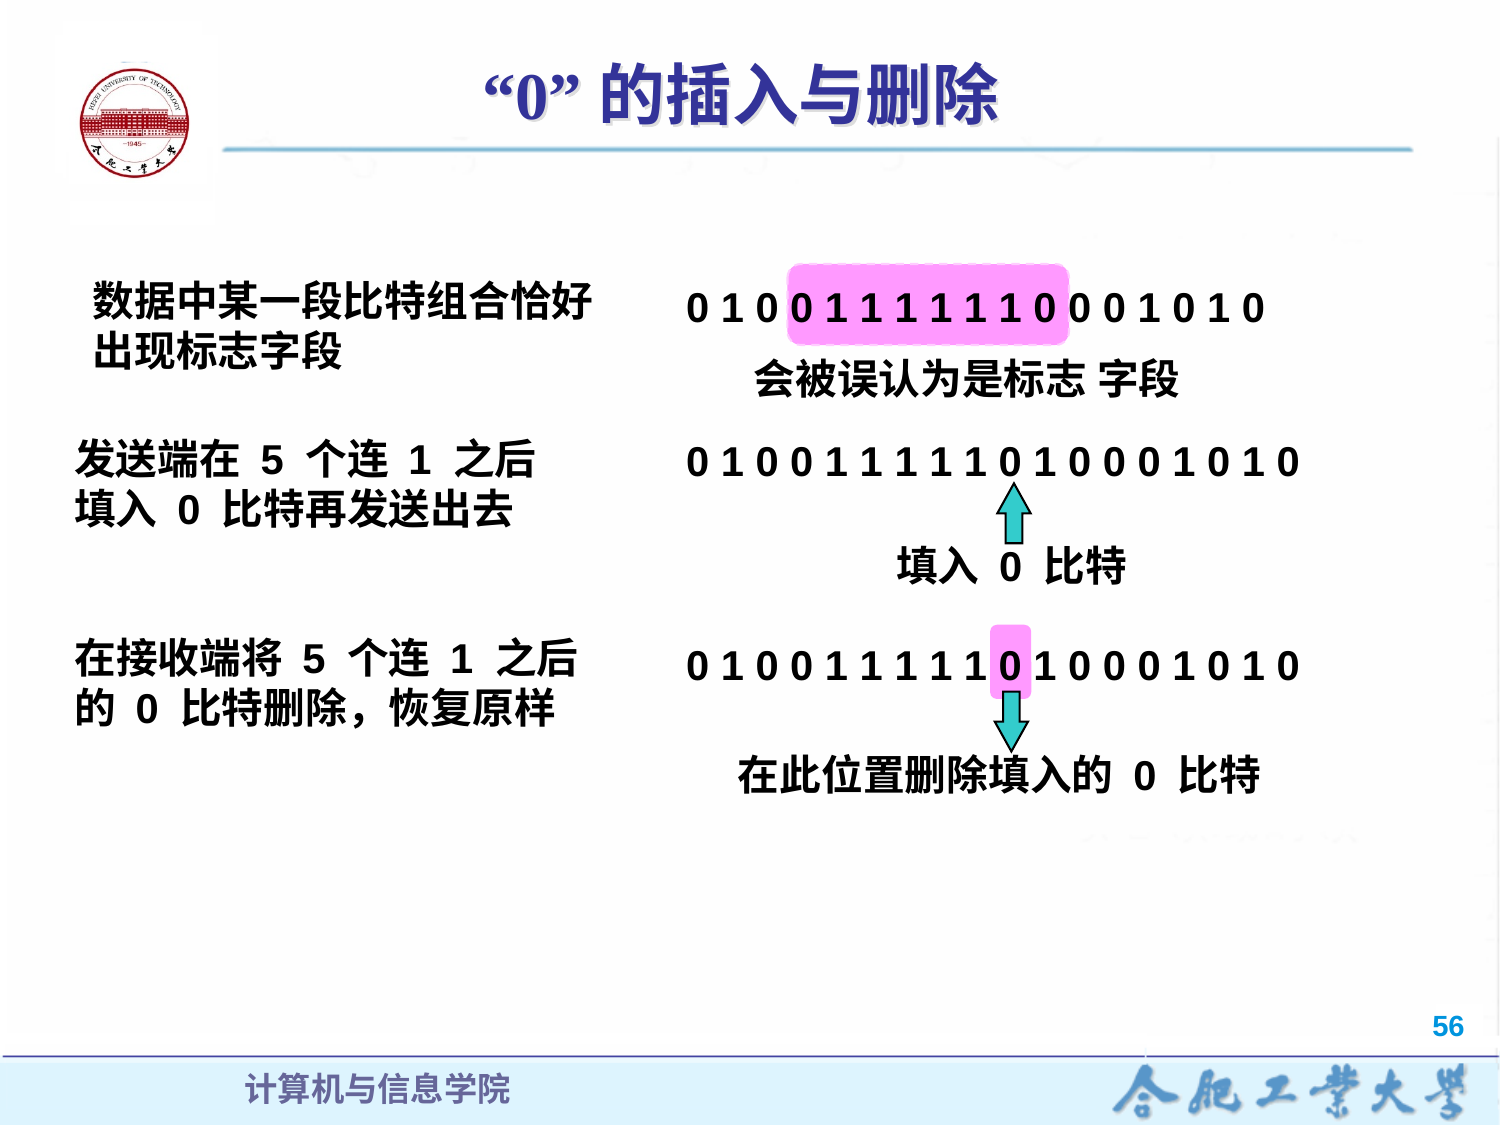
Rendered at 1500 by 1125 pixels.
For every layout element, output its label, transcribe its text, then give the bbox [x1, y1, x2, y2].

text_box 会被误认为是标志 字段 [738, 345, 1196, 411]
text_box 数据中某一段比特组合恰好 出现标志字段 [77, 267, 609, 382]
text_box [789, 338, 1068, 345]
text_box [76, 424, 1314, 598]
title “0”的插入与删除 [159, 36, 1322, 149]
text_box [788, 263, 1069, 273]
text_box 0 1 0 0 1 1 1 1 1 1 0 0 0 1 0 1 0 [671, 273, 1281, 338]
picture [0, 0, 1500, 1125]
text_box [76, 624, 1314, 807]
